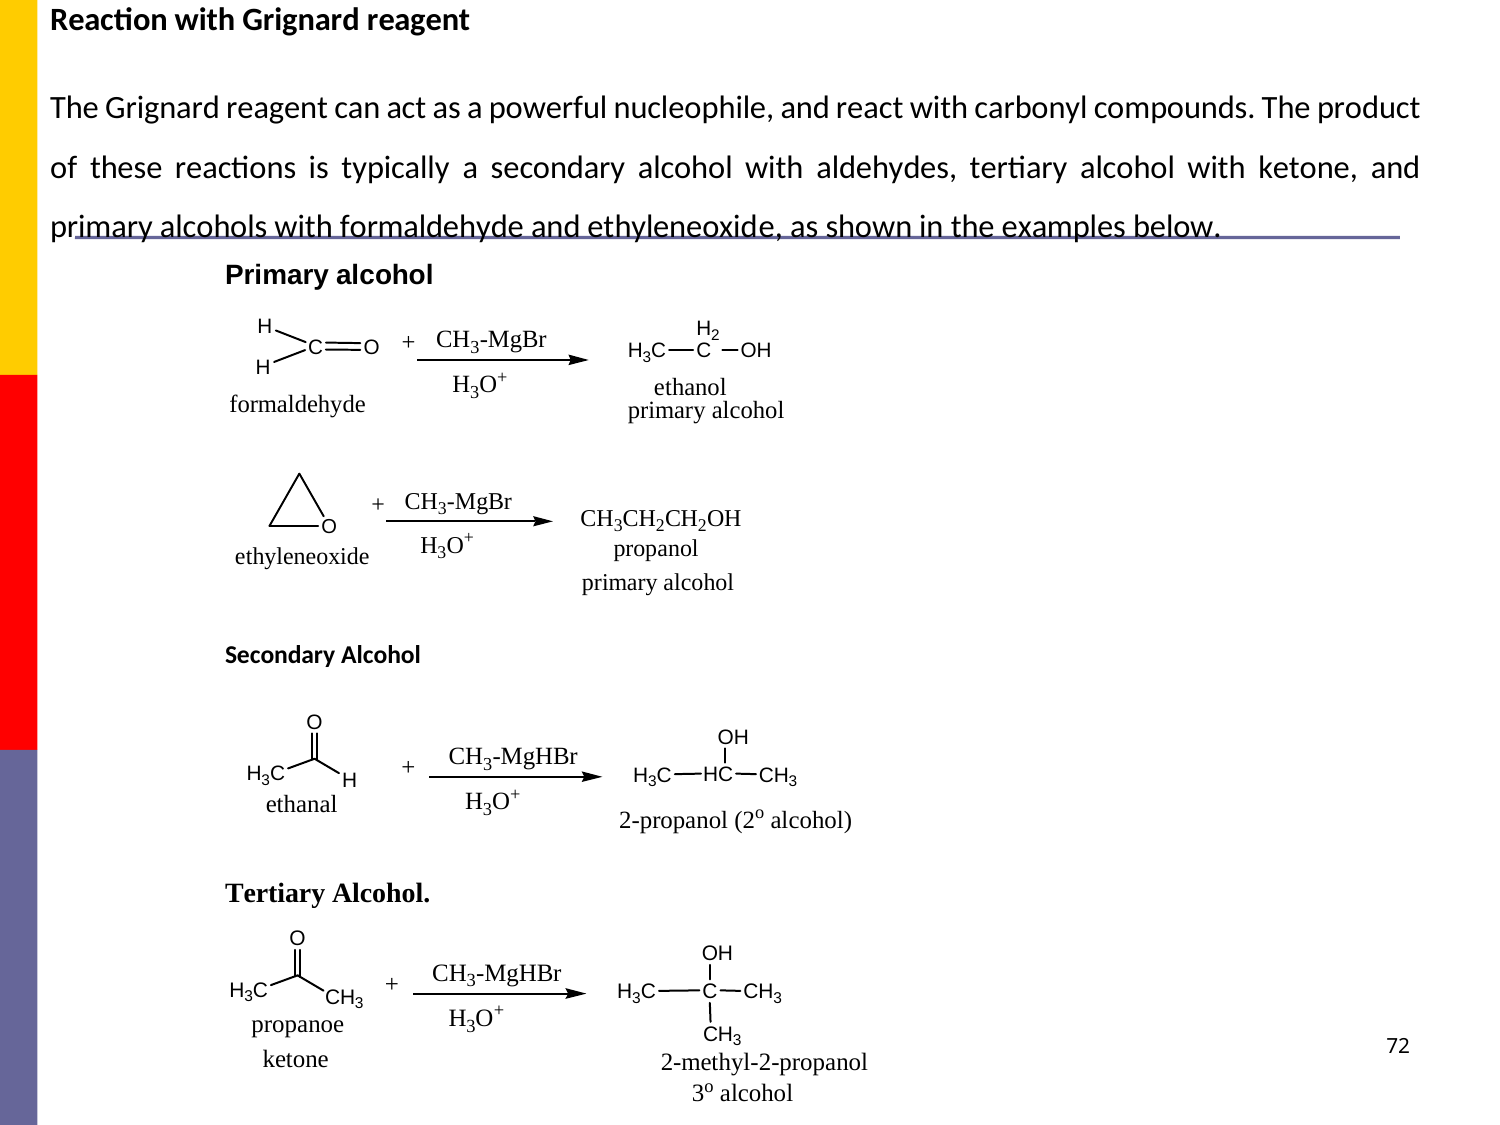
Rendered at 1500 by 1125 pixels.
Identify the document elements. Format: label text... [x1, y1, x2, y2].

picture [49, 0, 1426, 1125]
slide_number 72 [1316, 1025, 1425, 1100]
